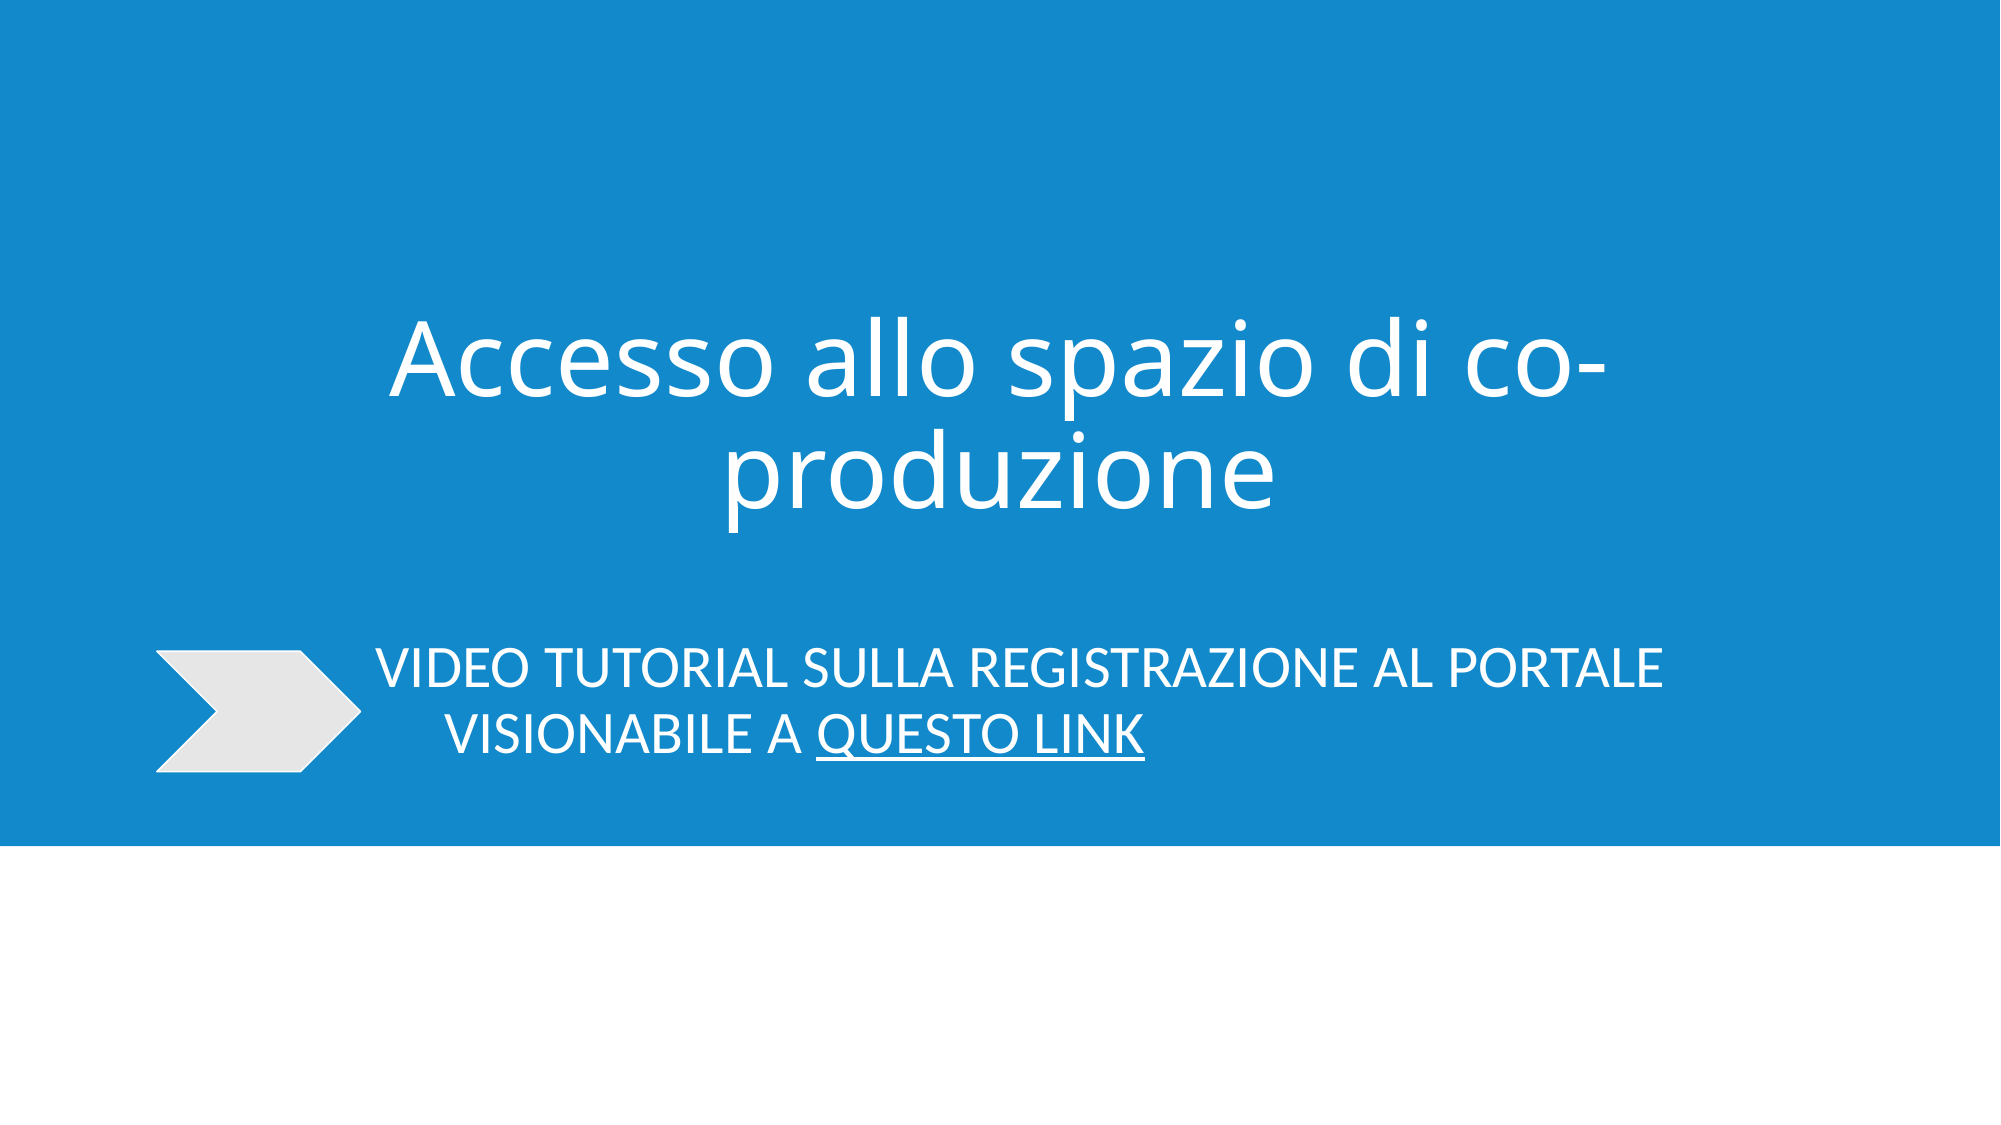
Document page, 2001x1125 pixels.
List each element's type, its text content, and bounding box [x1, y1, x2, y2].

list VIDEO TUTORIAL SULLA REGISTRAZIONE AL PORTALE VISIONABILE A QUESTO LINK [360, 628, 2000, 875]
title Accesso allo spazio di co-produzione [137, 312, 1862, 539]
text_box [156, 651, 361, 772]
text_box [0, 0, 2000, 847]
